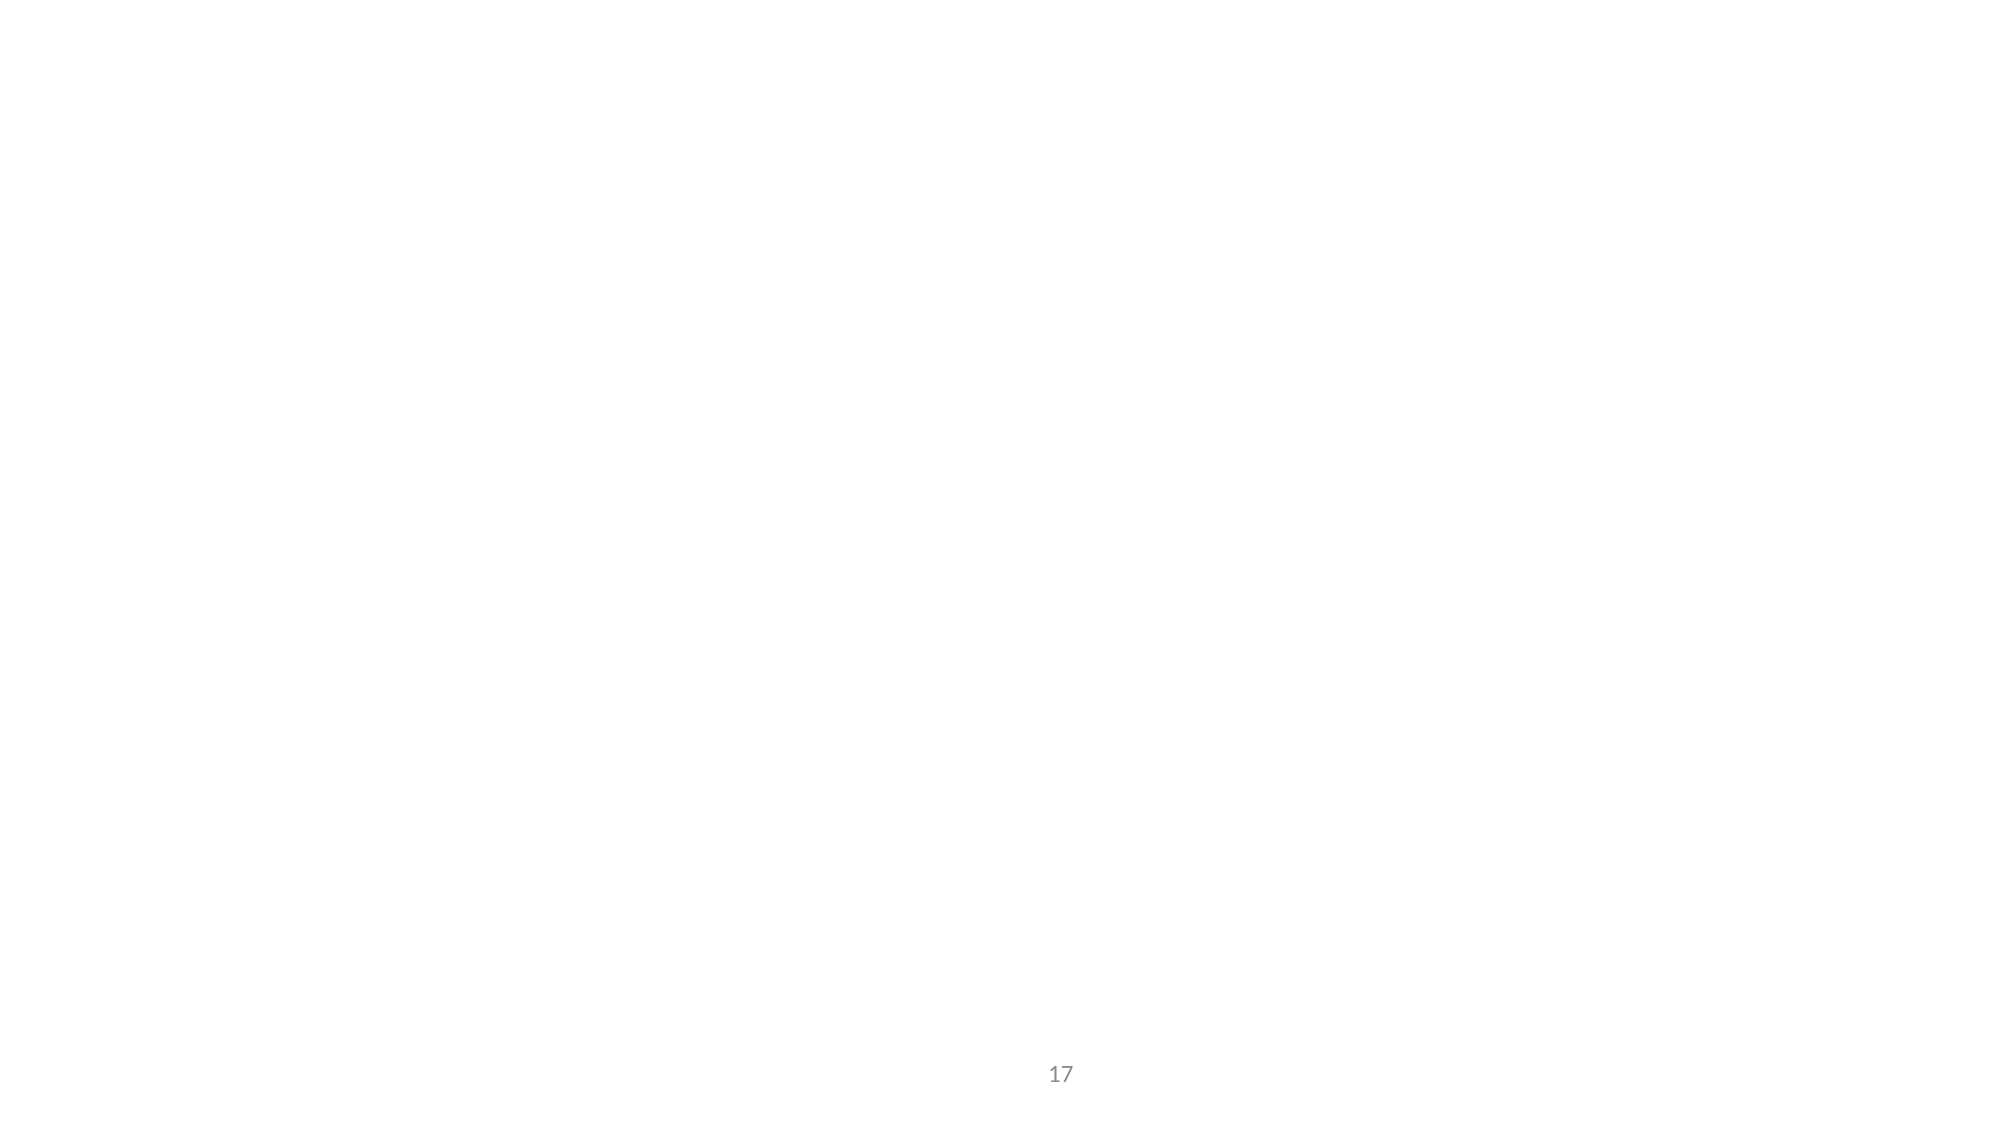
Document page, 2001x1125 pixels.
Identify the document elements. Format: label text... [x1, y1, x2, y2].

slide_number 17 [638, 1042, 1089, 1103]
